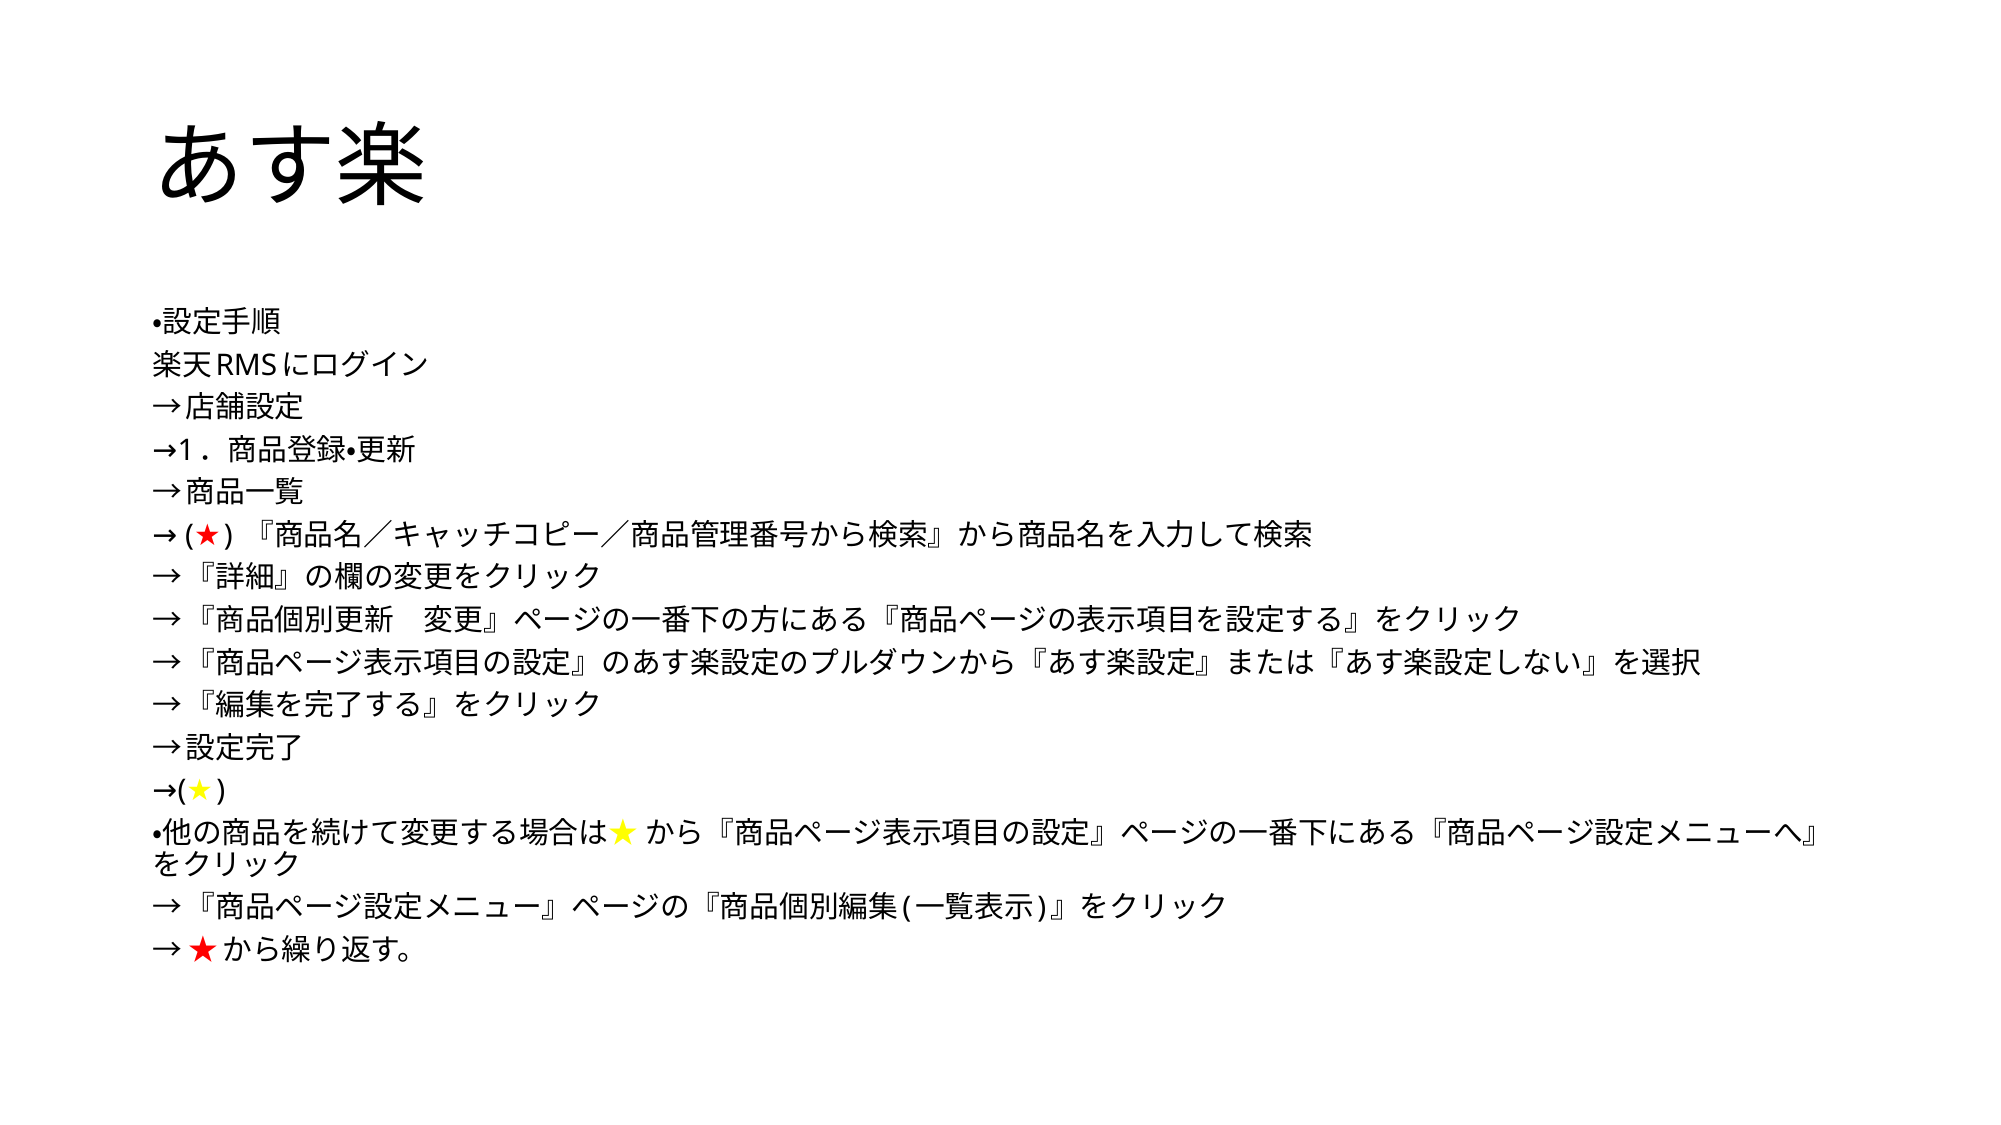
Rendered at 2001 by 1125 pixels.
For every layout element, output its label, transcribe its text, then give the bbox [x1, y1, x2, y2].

list ・設定手順 楽天RMSにログイン →店舗設定 →1．商品登録・更新 →商品一覧 → (★) 『商品名／キャッチコピー／商品管理番号から検索』から商品名を入力して検索 →『詳細』の欄の変更をクリック →『商品個別更新 変更』ページの一番下の方にある『商品ページの表示項目を設定する』をクリック →『商品ページ表示項目の設定』のあす楽設定のプルダウンから『あす楽設定』または『あす楽設定しない』を選択 →『編集を完了する』をクリック →設定完了 →(★) ・他の商品を続けて変更する場合は★ から『商品ページ表示項目の設定』ページの一番下にある『商品ページ設定メニューへ』をクリック →『商品ページ設定メニュー』ページの『商品個別編集(一覧表示)』をクリック → ★から繰り返す。 [137, 299, 1863, 1014]
title あす楽 [137, 59, 1863, 278]
